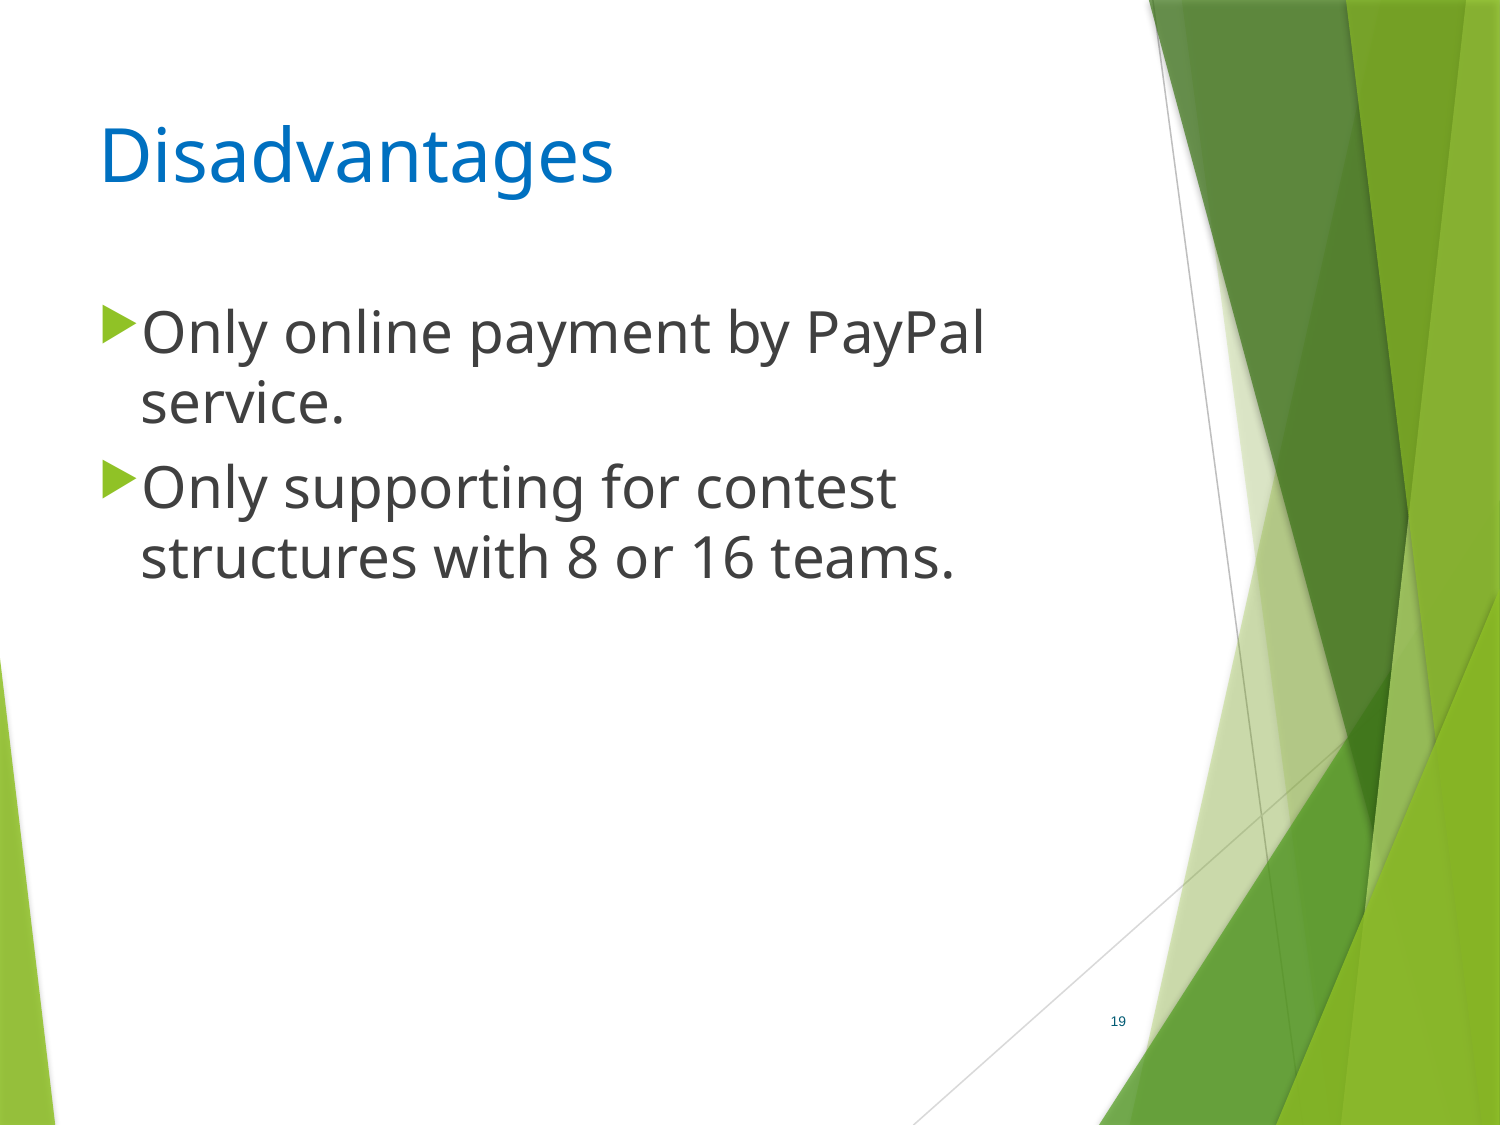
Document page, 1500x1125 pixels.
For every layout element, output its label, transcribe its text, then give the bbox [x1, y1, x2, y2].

list Only online payment by PayPal service. Only supporting for contest structures with 8 or 16 teams. [83, 287, 1163, 887]
slide_number 19 [1056, 991, 1141, 1051]
title Disadvantages [83, 99, 1141, 287]
